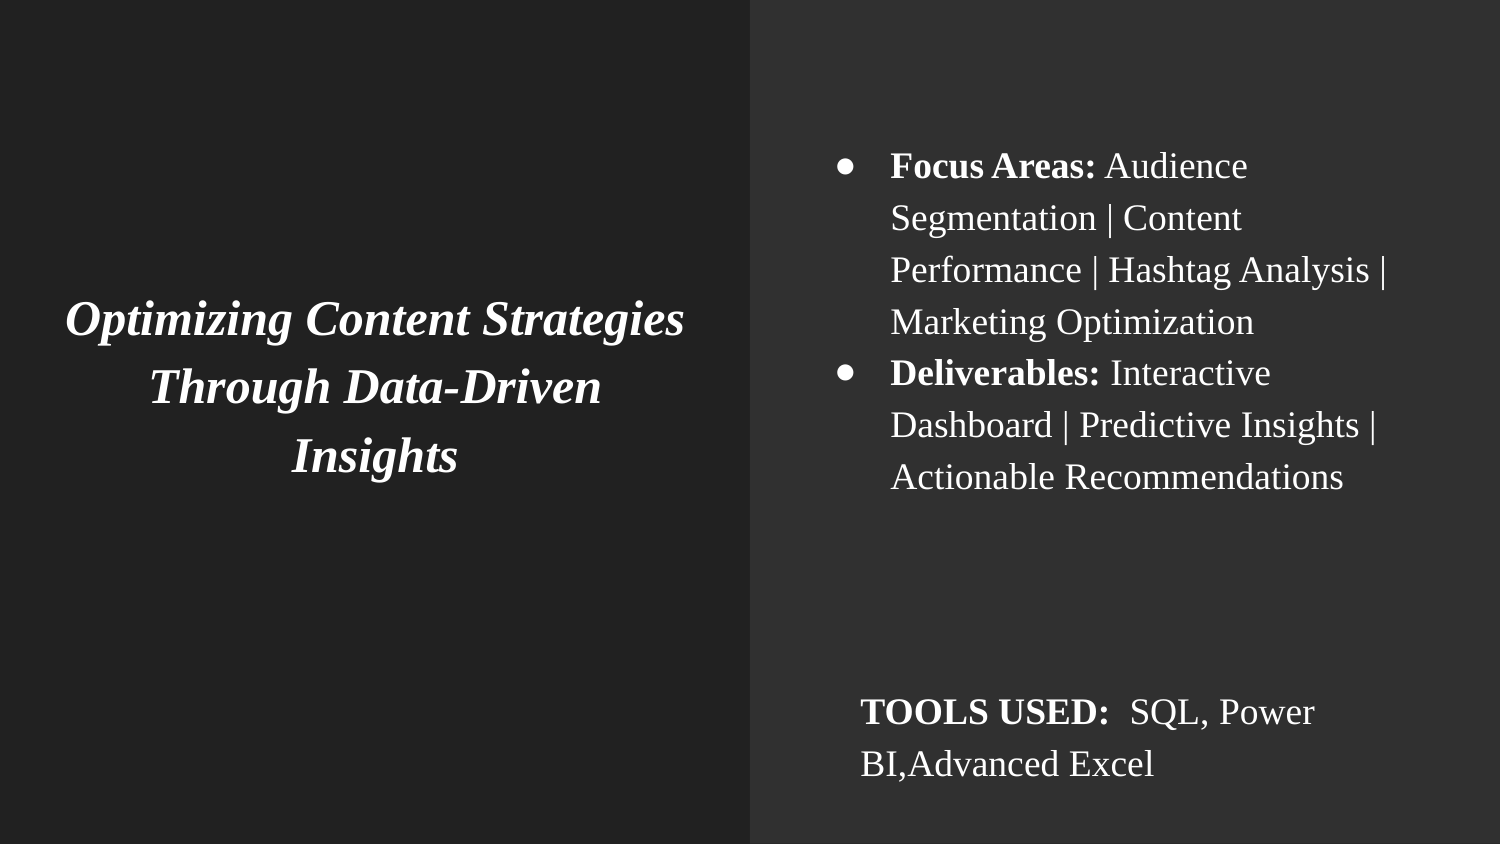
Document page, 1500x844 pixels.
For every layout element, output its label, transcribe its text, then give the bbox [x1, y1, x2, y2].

title Optimizing Content Strategies Through Data-Driven Insights [43, 313, 708, 530]
text_box TOOLS USED: SQL, Power BI,Advanced Excel [845, 665, 1478, 799]
list Focus Areas: Audience Segmentation | Content Performance | Hashtag Analysis | Marketing Optimization Deliverables: Interactive Dashboard | Predictive Insights | Actionable Recommendations [800, 82, 1449, 638]
